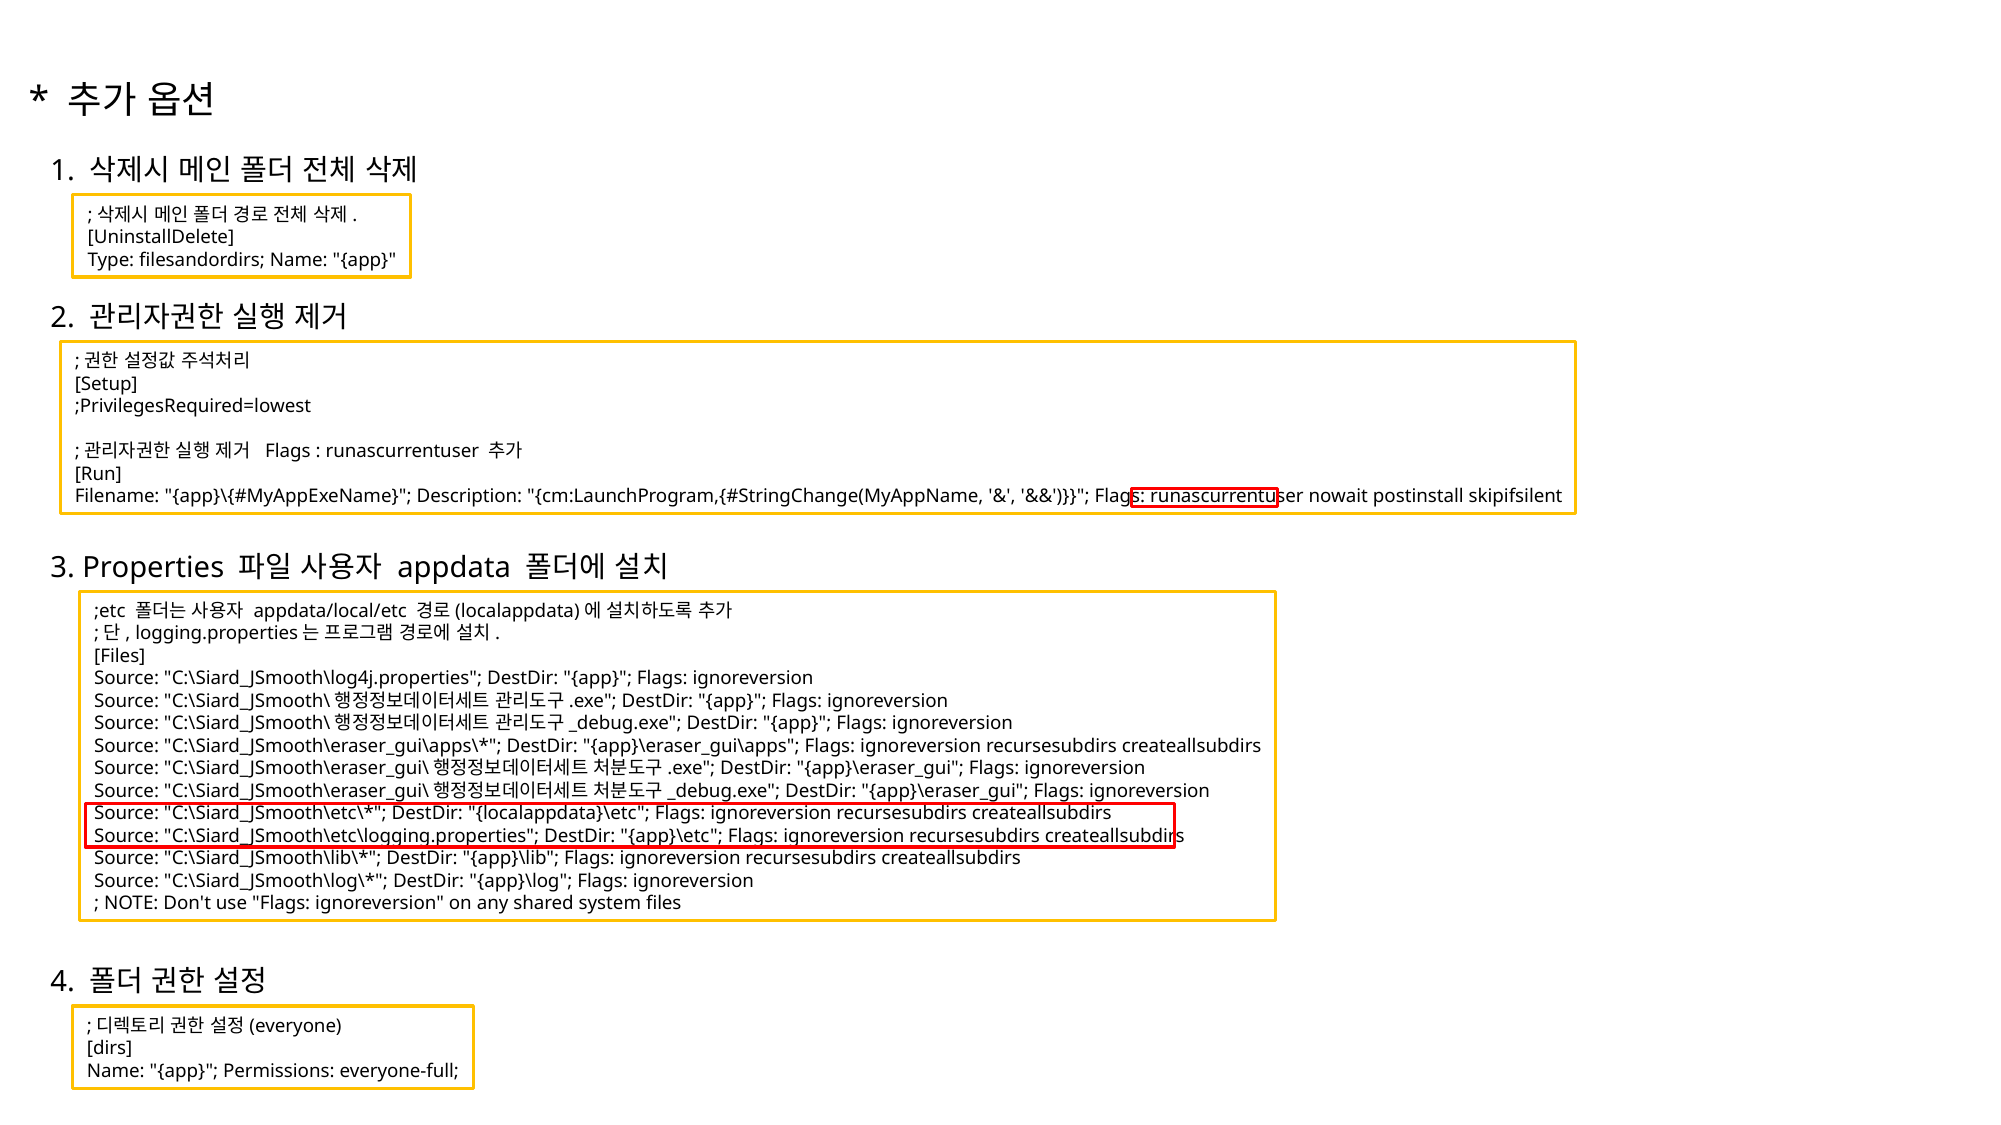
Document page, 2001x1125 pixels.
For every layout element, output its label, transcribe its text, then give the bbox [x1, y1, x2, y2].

text_box 1. 삭제시 메인 폴더 전체 삭제 [35, 144, 1315, 194]
text_box ;etc 폴더는 사용자 appdata/local/etc 경로(localappdata)에 설치하도록 추가 ;단, logging.properties는 프로그램 경로에 설치. [Files] Source: "C:\Siard_JSmooth\log4j.properties"; DestDir: "{app}"; Flags: ignoreversion Source: "C:\Siard_JSmooth\행정정보데이터세트 관리도구.exe"; DestDir: "{app}"; Flags: ignoreversion Source: "C:\Siard_JSmooth\행정정보데이터세트 관리도구_debug.exe"; DestDir: "{app}"; Flags: ignoreversion Source: "C:\Siard_JSmooth\eraser_gui\apps\*"; DestDir: "{app}\eraser_gui\apps"; Flags: ignoreversion recursesubdirs createallsubdirs Source: "C:\Siard_JSmooth\eraser_gui\행정정보데이터세트 처분도구.exe"; DestDir: "{app}\eraser_gui"; Flags: ignoreversion Source: "C:\Siard_JSmooth\eraser_gui\행정정보데이터세트 처분도구_debug.exe"; DestDir: "{app}\eraser_gui"; Flags: ignoreversion Source: "C:\Siard_JSmooth\etc\*"; DestDir: "{localappdata}\etc"; Flags: ignoreversion recursesubdirs createallsubdirs Source: "C:\Siard_JSmooth\etc\logging.properties"; DestDir: "{app}\etc"; Flags: ignoreversion recursesubdirs createallsubdirs Source: "C:\Siard_JSmooth\lib\*"; DestDir: "{app}\lib"; Flags: ignoreversion recursesubdirs createallsubdirs Source: "C:\Siard_JSmooth\log\*"; DestDir: "{app}\log"; Flags: ignoreversion ; NOTE: Don't use "Flags: ignoreversion" on any shared system files [79, 591, 1276, 921]
text_box ;디렉토리 권한 설정(everyone) [dirs] Name: "{app}"; Permissions: everyone-full; [72, 1005, 474, 1089]
text_box 2. 관리자권한 실행 제거 [35, 290, 1315, 341]
text_box ;권한 설정값 주석처리 [Setup] ;PrivilegesRequired=lowest ;관리자권한 실행 제거 Flags : runascurrentuser 추가 [Run] Filename: "{app}\{#MyAppExeName}"; Description: "{cm:LaunchProgram,{#StringChange(MyAppName, '&', '&&')}}"; Flags: runascurrentuser nowait postinstall skipifsilent [60, 341, 1576, 514]
text_box 4. 폴더 권한 설정 [35, 955, 1315, 1006]
text_box 3. Properties 파일 사용자 appdata 폴더에 설치 [35, 540, 1315, 591]
text_box ;삭제시 메인 폴더 경로 전체 삭제. [UninstallDelete] Type: filesandordirs; Name: "{app}" [72, 194, 411, 278]
text_box [85, 803, 1175, 848]
text_box [1131, 488, 1278, 507]
text_box * 추가 옵션 [13, 68, 1293, 129]
